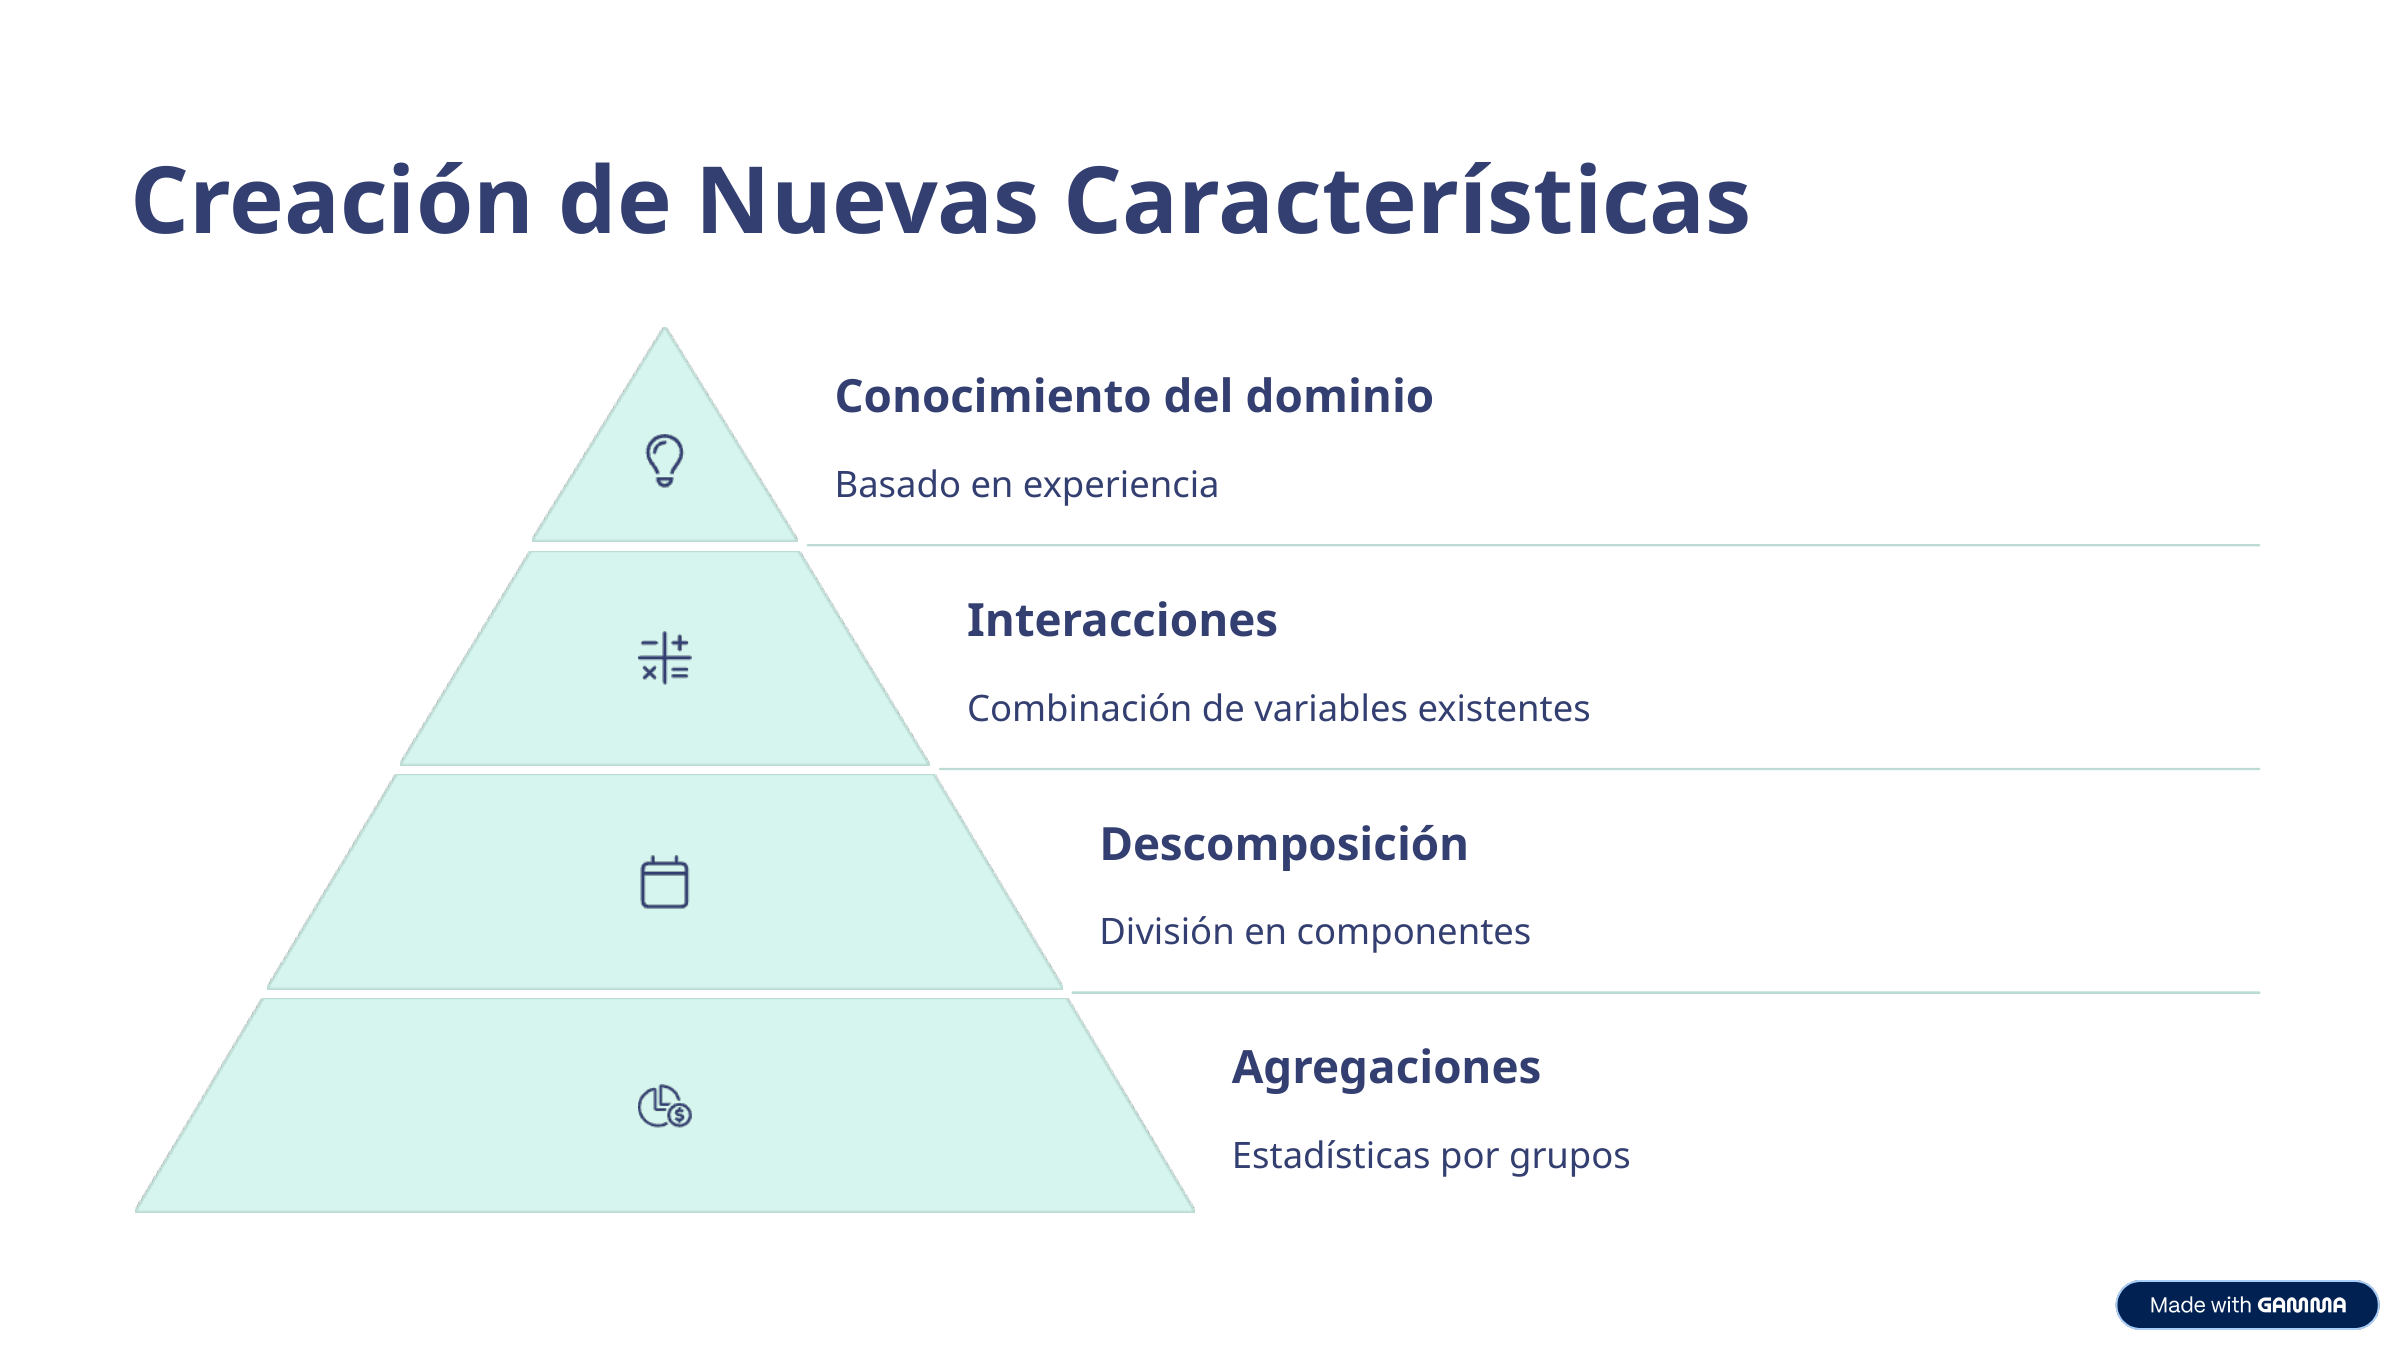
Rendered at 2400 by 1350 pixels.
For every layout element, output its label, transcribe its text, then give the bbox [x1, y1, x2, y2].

text_box Conocimiento del dominio [834, 364, 1588, 423]
text_box [939, 767, 2261, 771]
text_box Agregaciones [1231, 1035, 1641, 1094]
text_box Interacciones [967, 588, 1432, 647]
picture [2106, 1271, 2389, 1339]
text_box División en componentes [1099, 892, 1587, 952]
picture [400, 551, 930, 766]
text_box Creación de Nuevas Características [130, 136, 2249, 253]
text_box Basado en experiencia [834, 445, 1588, 505]
picture [135, 998, 1195, 1213]
text_box Descomposición [1099, 812, 1587, 871]
text_box Estadísticas por grupos [1231, 1116, 1641, 1176]
text_box Combinación de variables existentes [967, 668, 1600, 729]
picture [532, 327, 798, 542]
picture [267, 774, 1063, 990]
